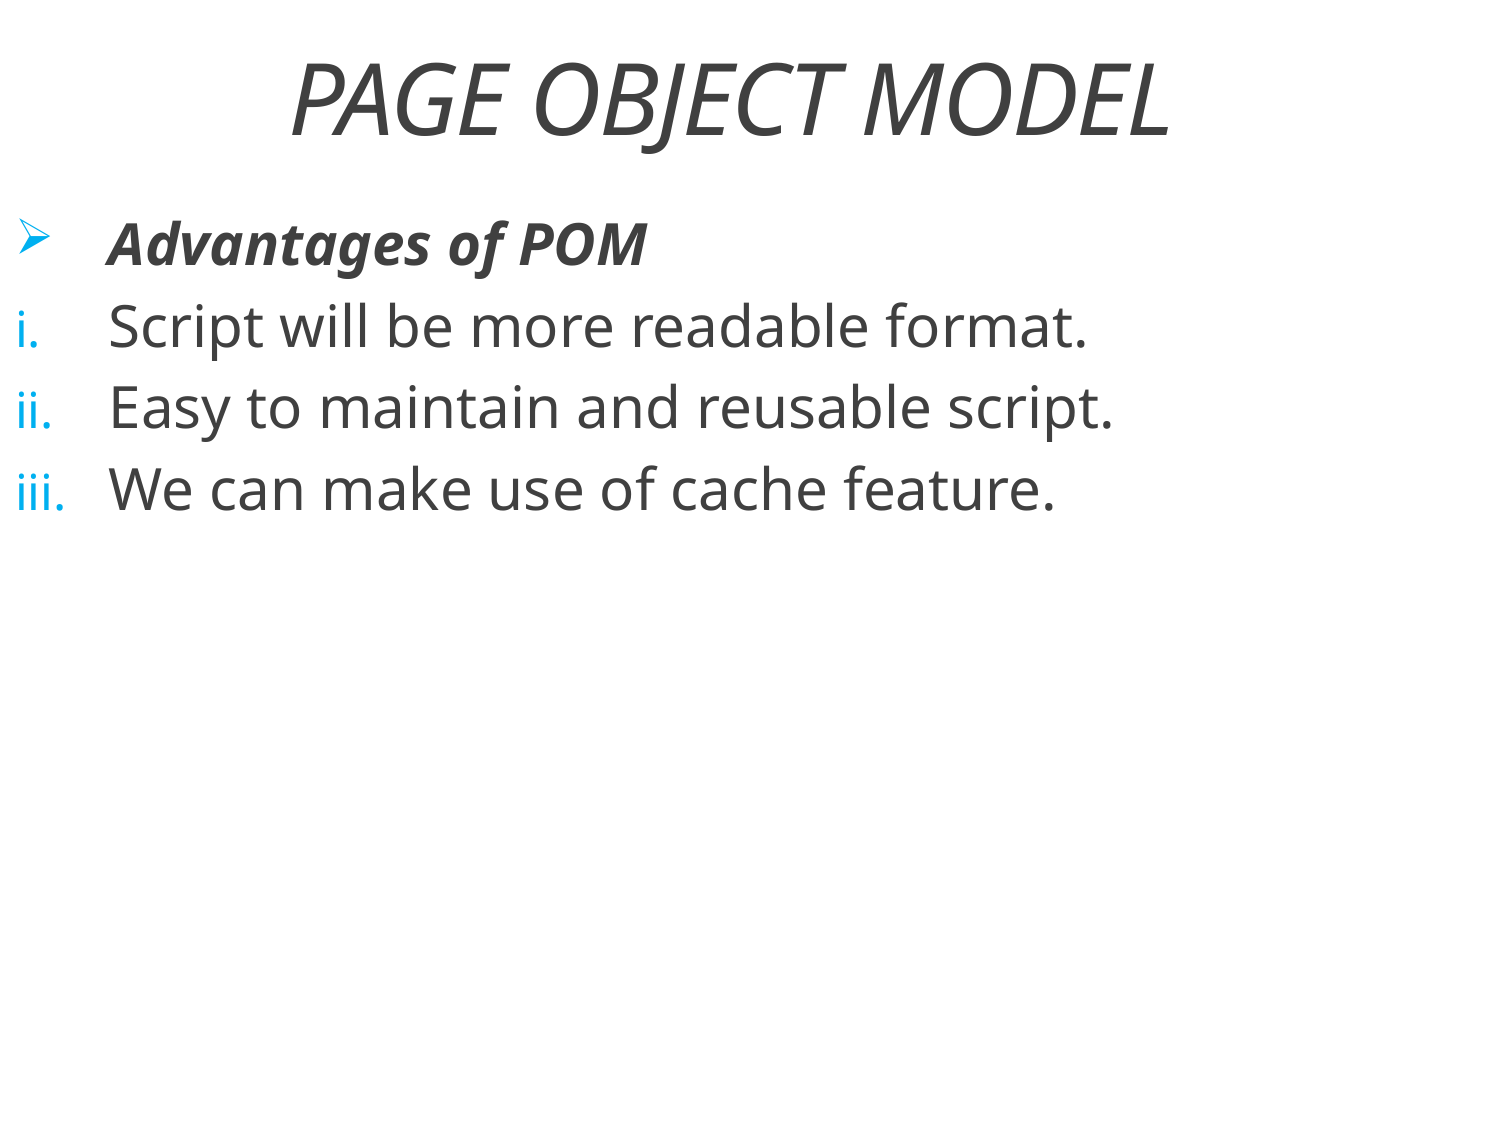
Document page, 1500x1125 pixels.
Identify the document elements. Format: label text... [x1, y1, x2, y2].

subtitle Advantages of POM Script will be more readable format. Easy to maintain and reusable script. We can make use of cache feature. [0, 200, 1363, 1088]
title Page Object Model [112, 12, 1350, 163]
